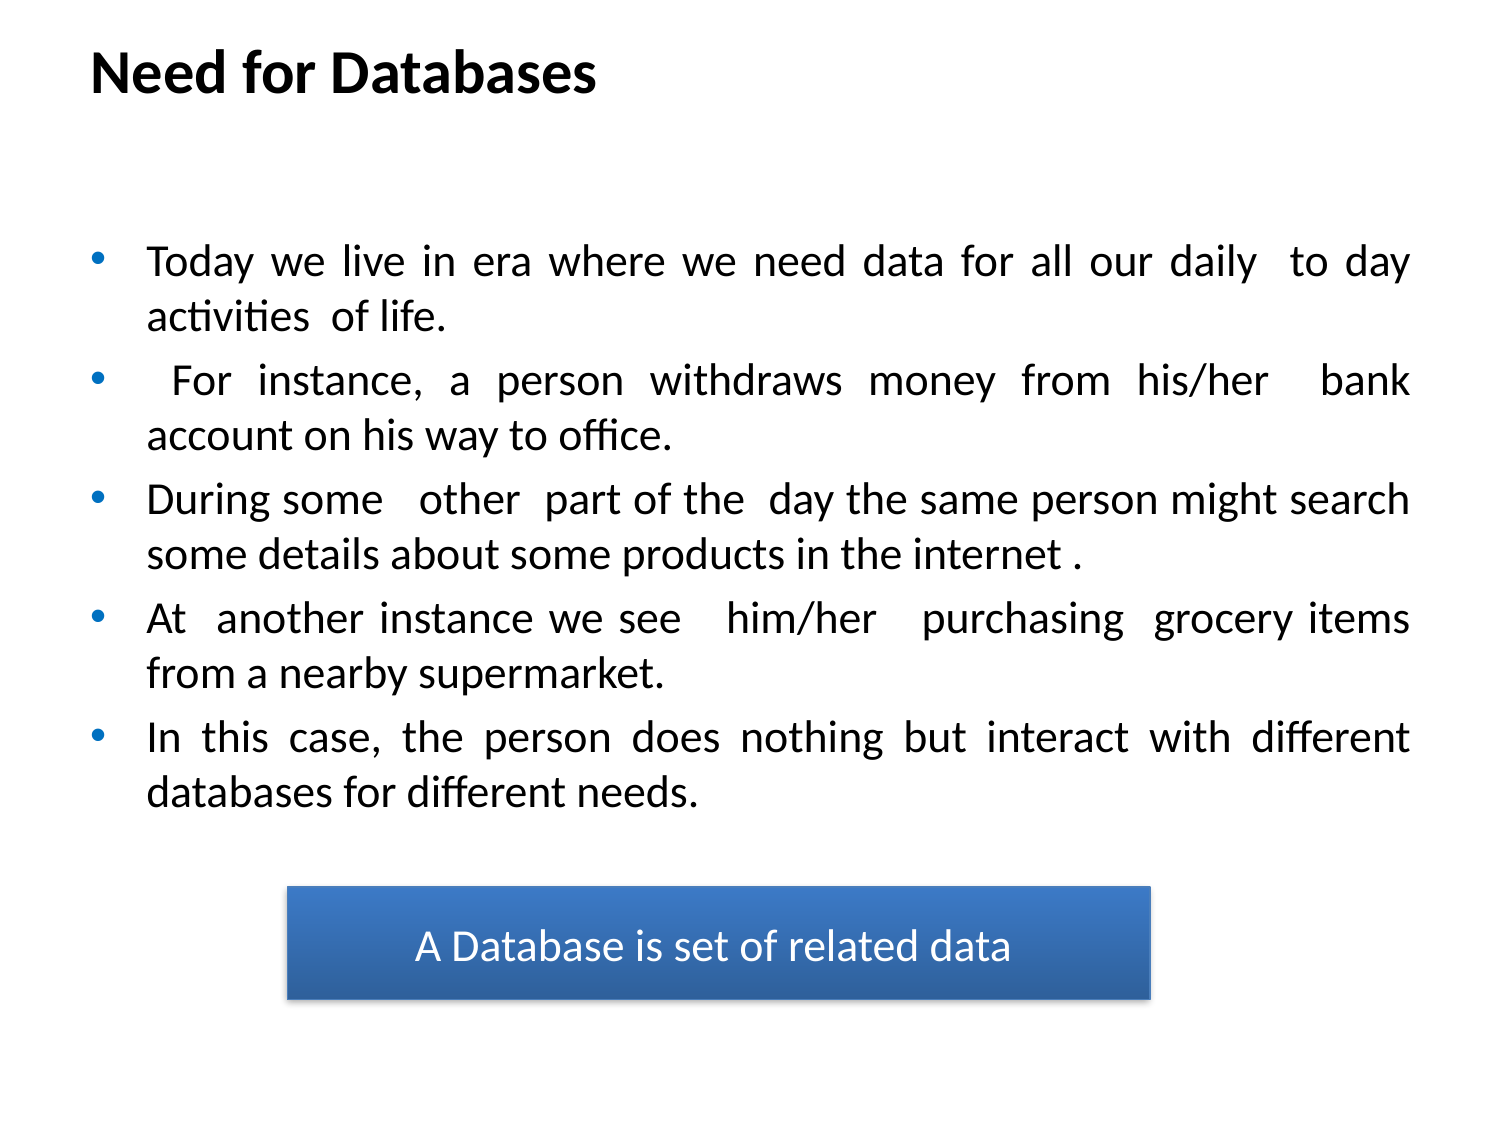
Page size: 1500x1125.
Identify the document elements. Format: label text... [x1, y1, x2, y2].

list Need for Databases [75, 23, 1426, 115]
text_box A Database is set of related data [287, 886, 1151, 1000]
list Today we live in era where we need data for all our daily to day activities of life. For instance, a person withdraws money from his/her bank account on his way to office. During some other part of the day the same person might search some details about some products in the internet . At another instance we see him/her purchasing grocery items from a nearby supermarket. In this case, the person does nothing but interact with different databases for different needs. [75, 223, 1427, 957]
